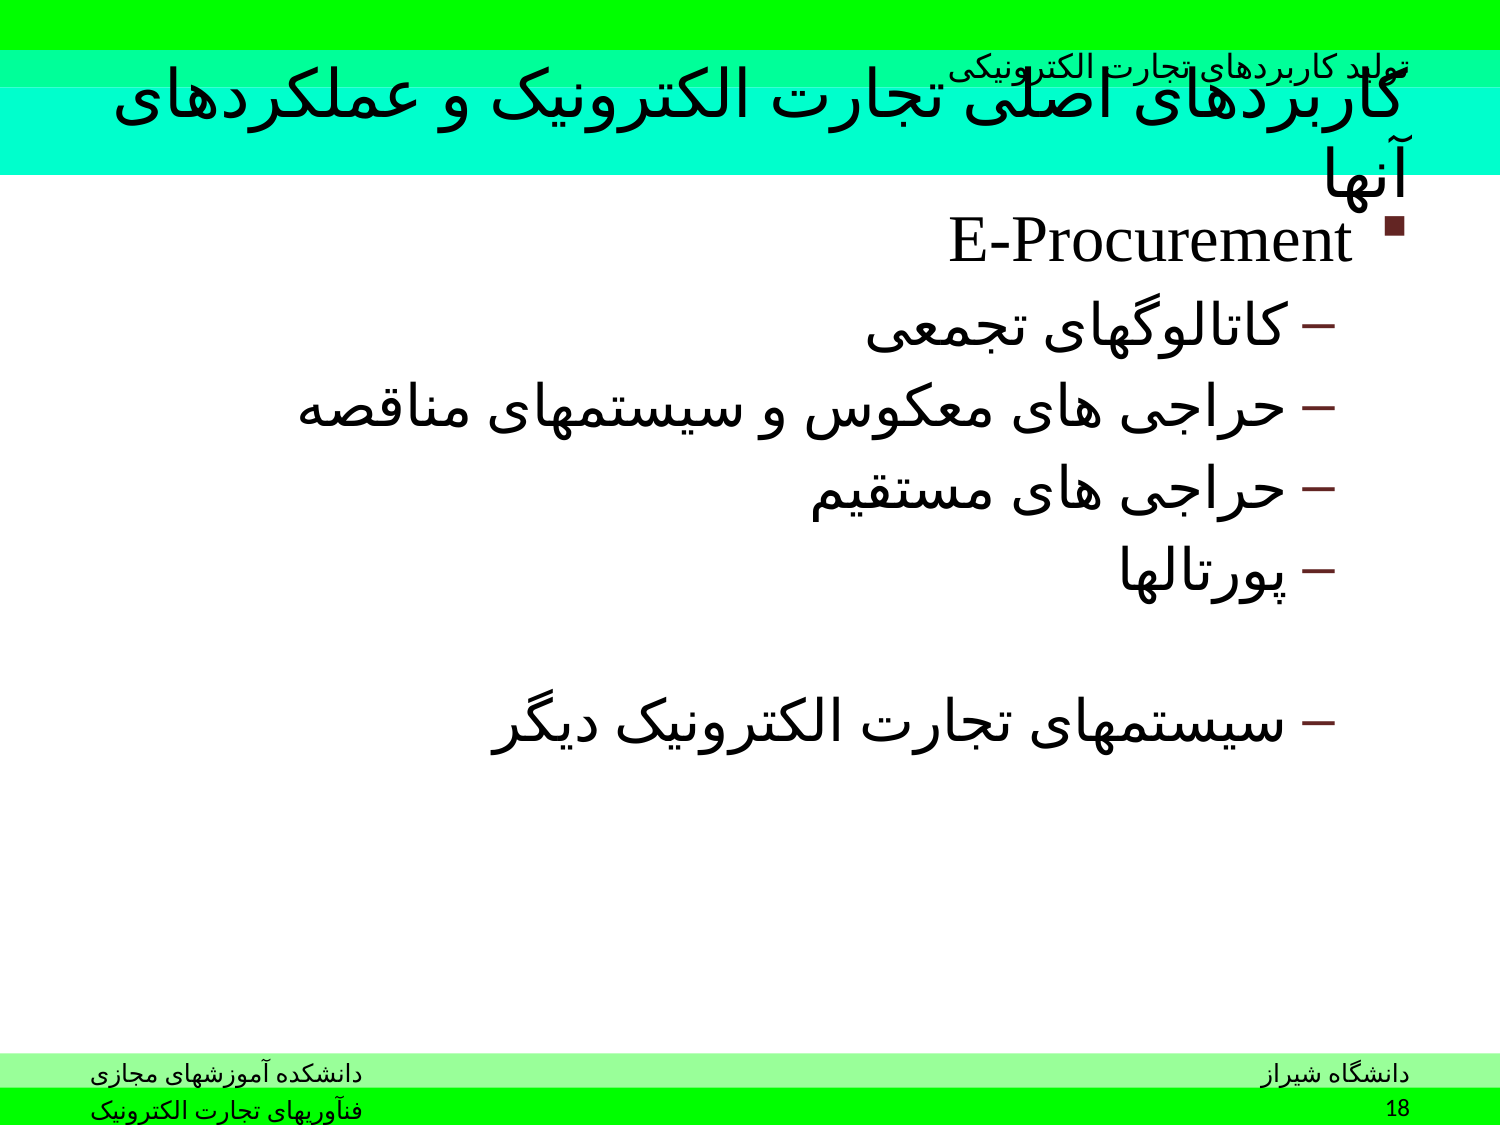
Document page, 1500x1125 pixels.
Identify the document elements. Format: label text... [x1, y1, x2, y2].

title کاربردهای اصلی تجارت الکترونیک و عملکردهای آنها [75, 87, 1425, 175]
list E-Procurement کاتالوگهای تجمعی حراجی های معکوس و سیستمهای مناقصه حراجی های مستقیم پورتالها سیستمهای تجارت الکترونیک دیگر [75, 187, 1425, 1005]
slide_number 18 [1074, 1087, 1425, 1125]
